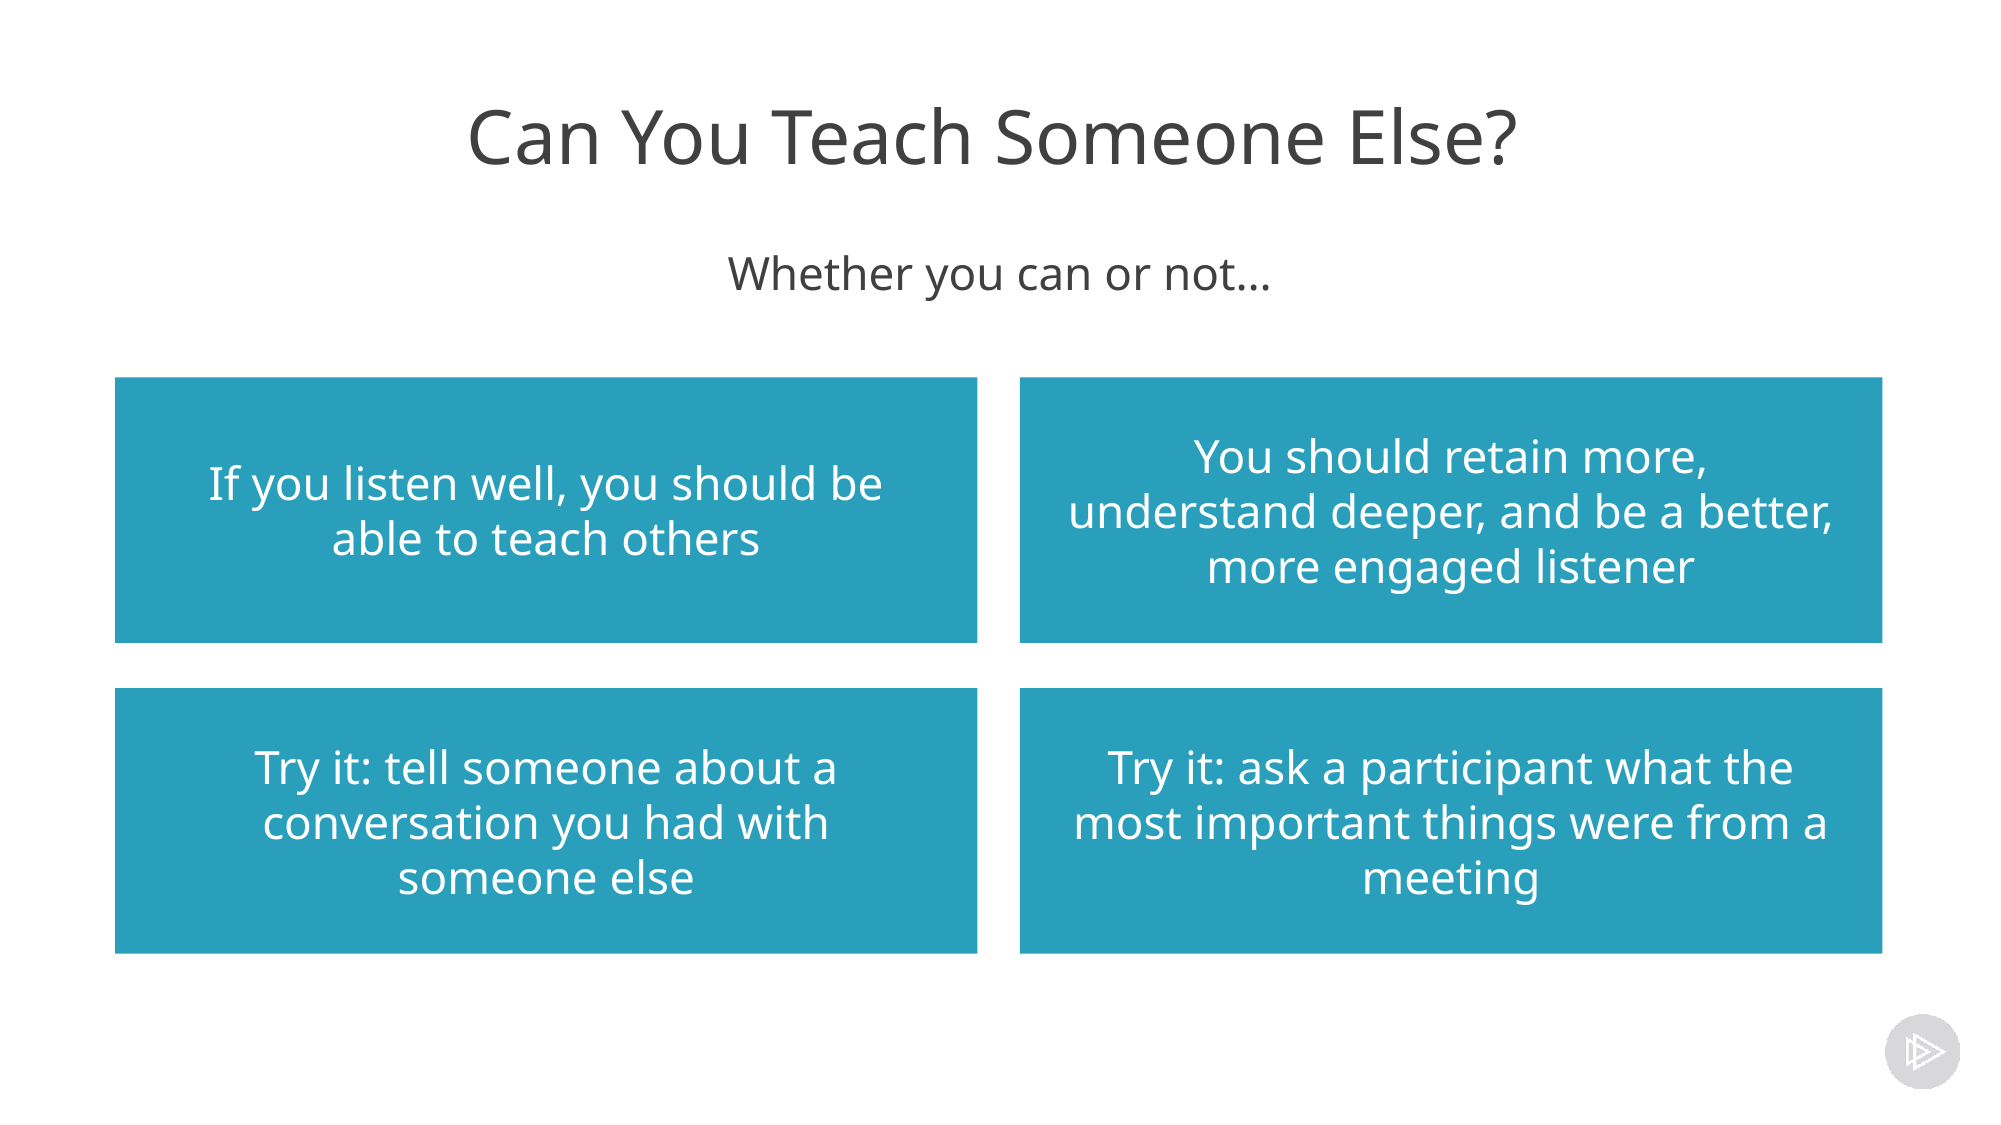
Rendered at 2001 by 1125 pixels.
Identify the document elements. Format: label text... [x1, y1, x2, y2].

list If you listen well, you should be able to teach others [115, 377, 978, 643]
text_box Whether you can or not… [712, 237, 1288, 308]
list Try it: ask a participant what the most important things were from a meeting [1019, 688, 1883, 954]
list Try it: tell someone about a conversation you had with someone else [115, 688, 978, 954]
list You should retain more, understand deeper, and be a better, more engaged listener [1019, 377, 1883, 643]
title Can You Teach Someone Else? [115, 96, 1885, 169]
